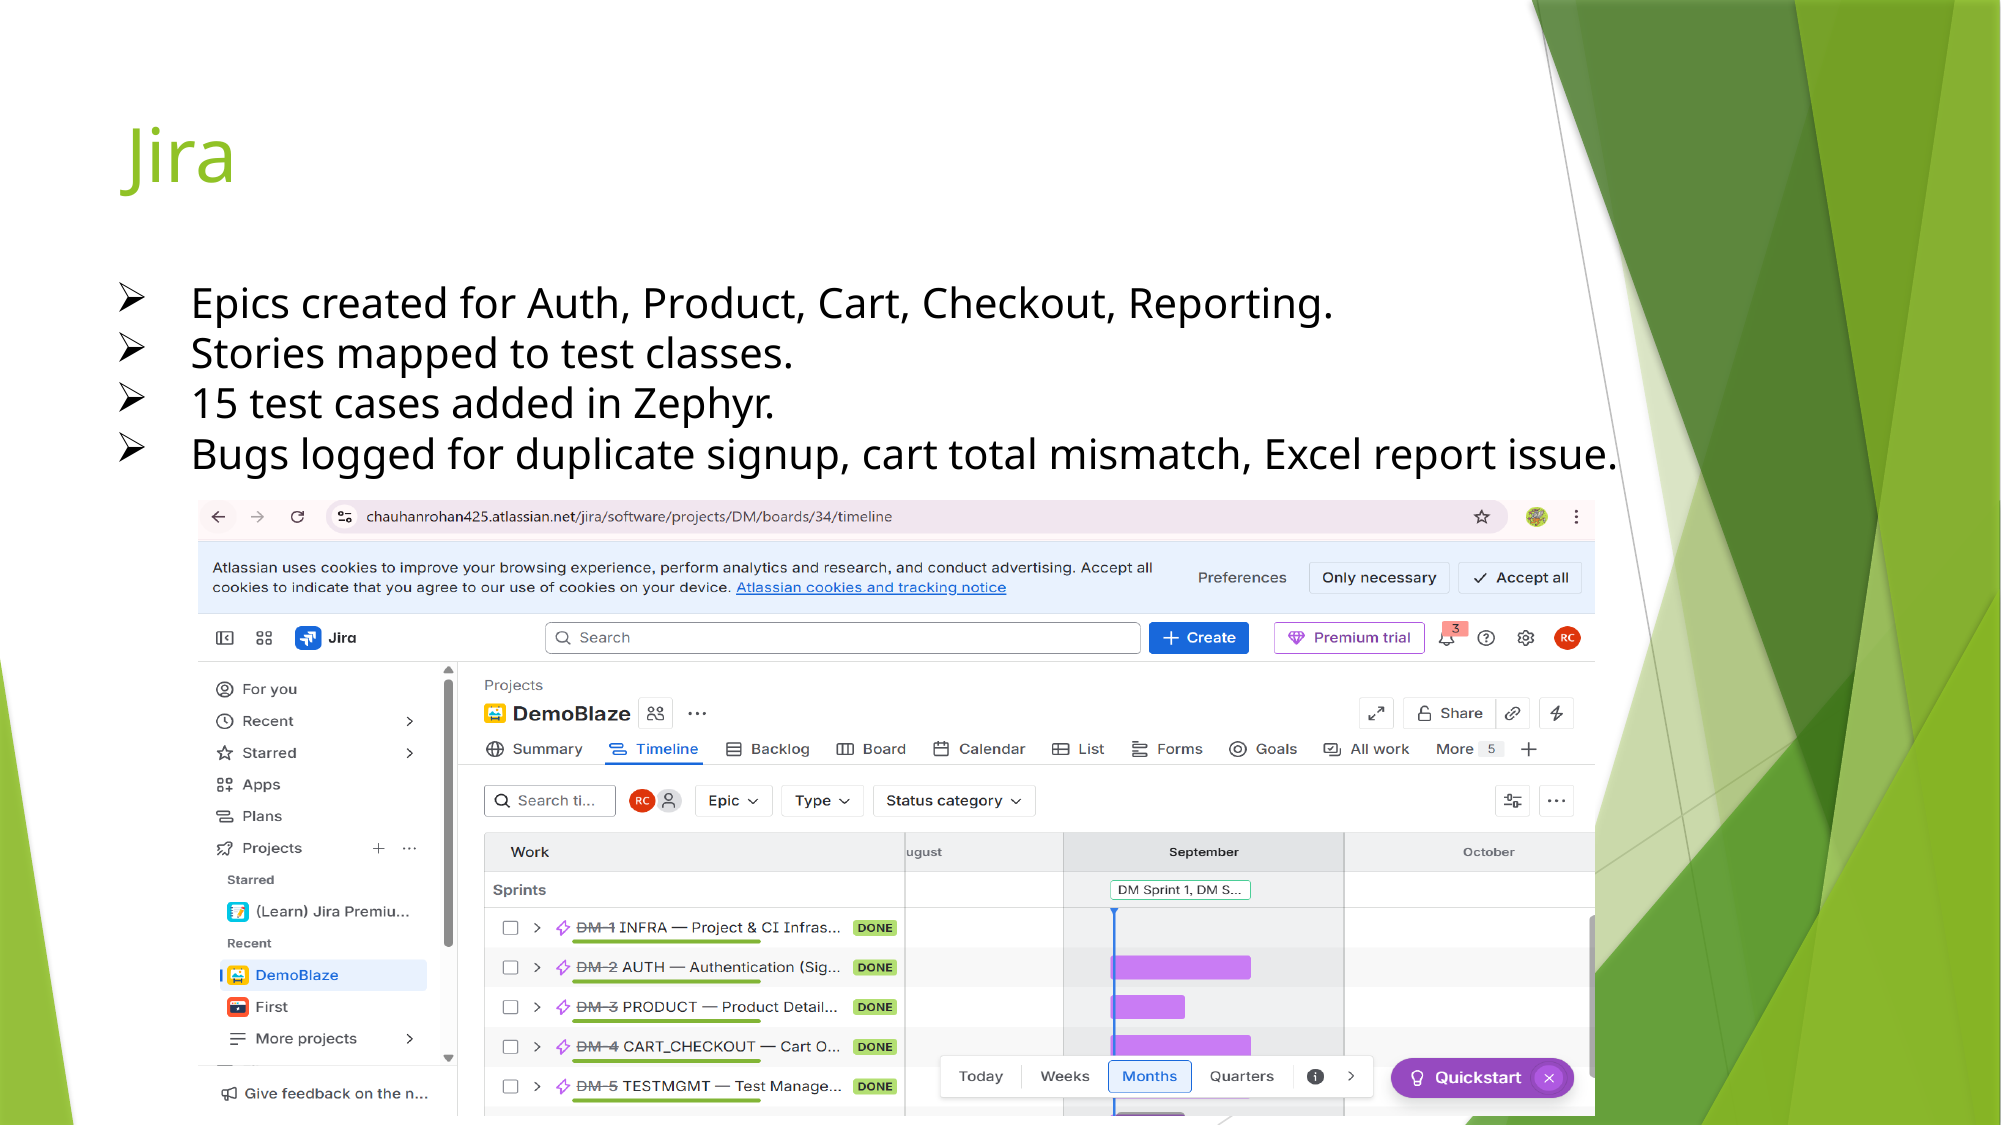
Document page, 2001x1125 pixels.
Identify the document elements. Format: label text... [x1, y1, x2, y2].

picture [197, 500, 1596, 1117]
title Jira [111, 99, 1522, 224]
text_box Epics created for Auth, Product, Cart, Checkout, Reporting. Stories mapped to test classes. 15 test cases added in Zephyr. Bugs logged for duplicate signup, cart total mismatch, Excel report issue. [100, 224, 1634, 485]
